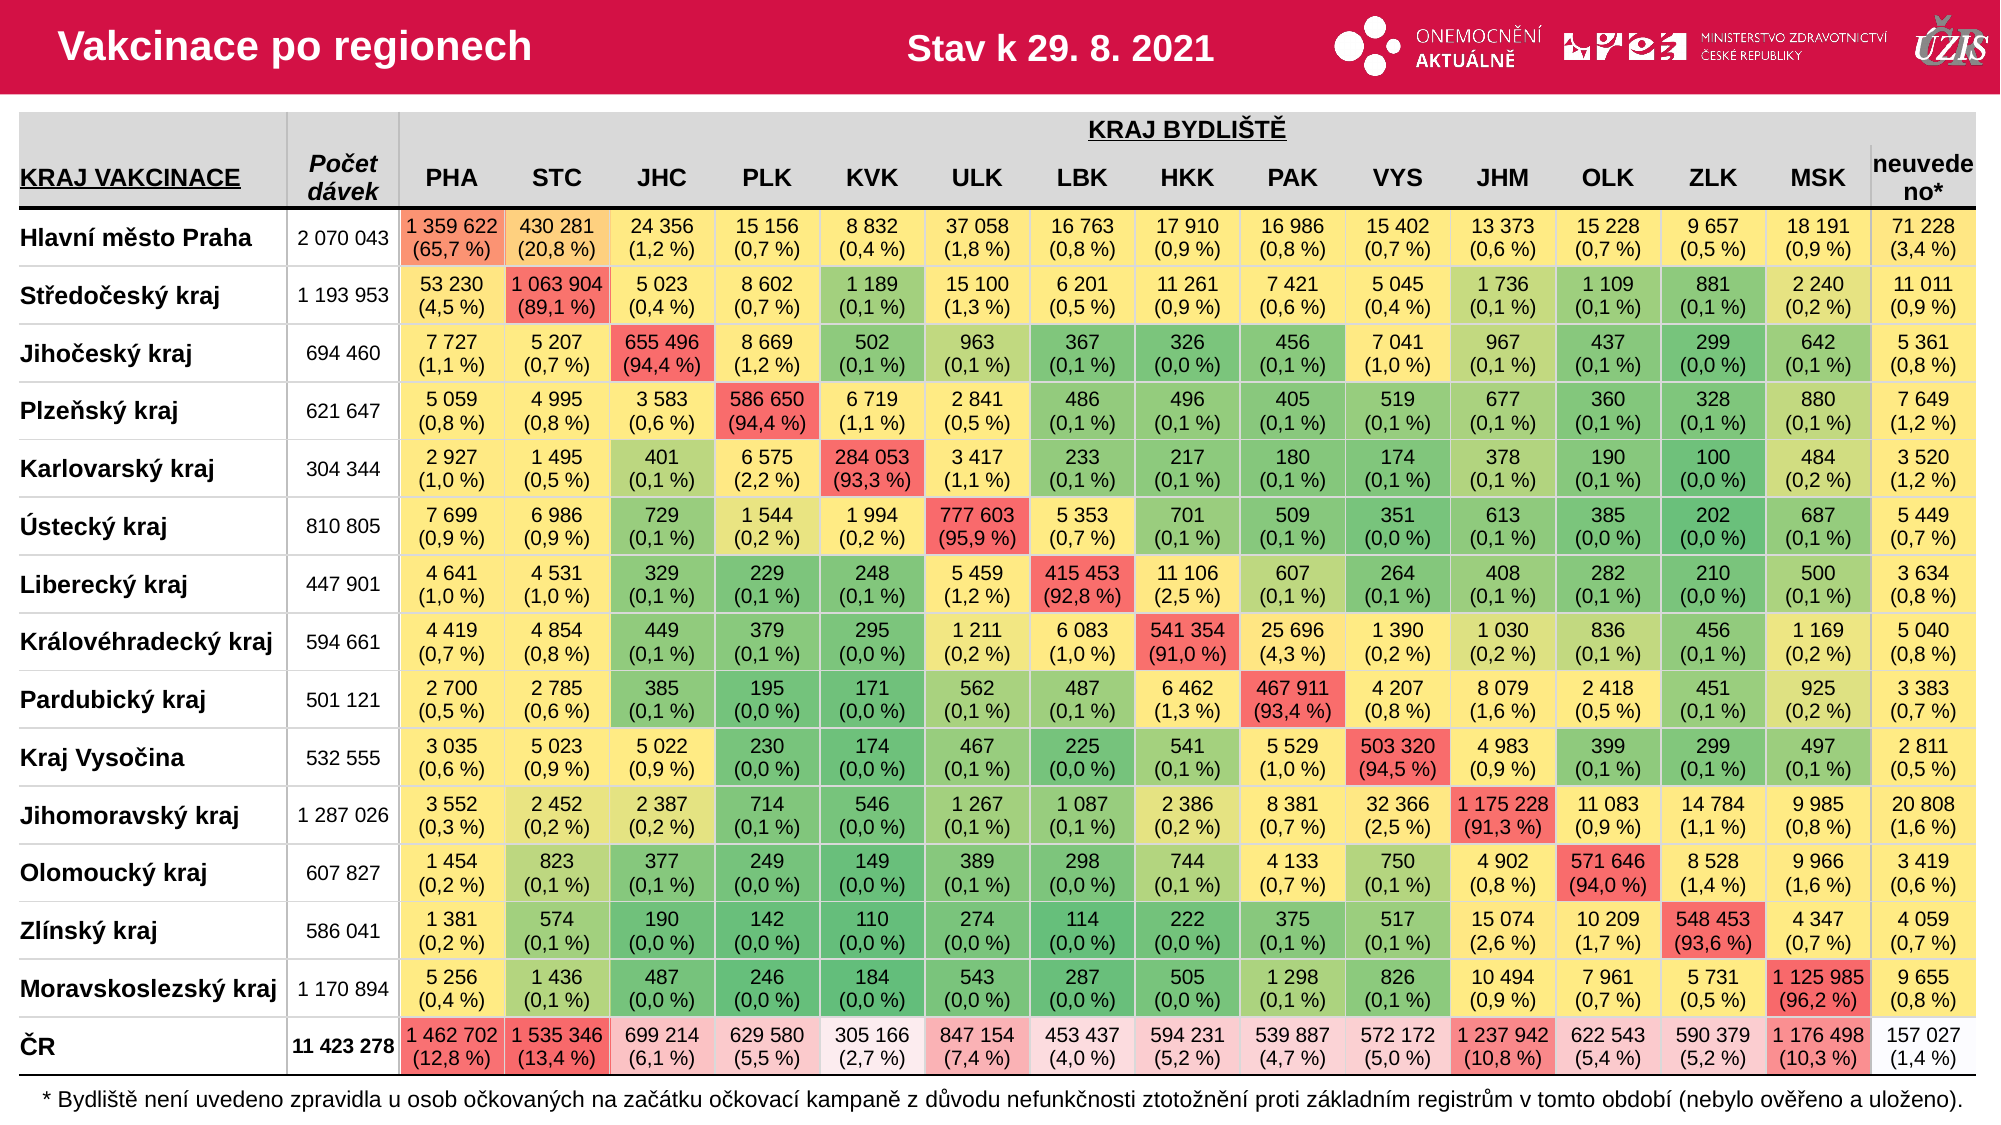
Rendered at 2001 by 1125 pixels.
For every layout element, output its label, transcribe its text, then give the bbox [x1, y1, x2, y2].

table_cell 249 (0,0 %) [716, 845, 819, 901]
table_cell ČR [19, 1018, 286, 1074]
table_cell 202 (0,0 %) [1662, 498, 1765, 554]
table_cell 4 419 (0,7 %) [400, 614, 504, 670]
table_cell 967 (0,1 %) [1451, 325, 1555, 381]
table_cell 744 (0,1 %) [1136, 845, 1239, 901]
title Vakcinace po regionech [42, 0, 1262, 95]
table_cell 4 347 (0,7 %) [1767, 902, 1870, 958]
table_cell 497 (0,1 %) [1767, 729, 1870, 785]
table_cell 613 (0,1 %) [1451, 498, 1555, 554]
table_cell 299 (0,1 %) [1662, 729, 1765, 785]
table_cell VYS [1346, 145, 1450, 206]
table_cell 229 (0,1 %) [716, 556, 819, 612]
table_cell 5 256 (0,4 %) [400, 960, 504, 1016]
table_cell 274 (0,0 %) [926, 902, 1029, 958]
table_cell 541 (0,1 %) [1136, 729, 1239, 785]
table_cell MSK [1767, 145, 1870, 206]
table_cell 519 (0,1 %) [1346, 383, 1450, 439]
table_cell 2 418 (0,5 %) [1557, 671, 1660, 727]
table_cell 925 (0,2 %) [1767, 671, 1870, 727]
table_cell 810 805 [288, 498, 398, 554]
table_cell 15 228 (0,7 %) [1557, 210, 1660, 265]
table_cell 190 (0,1 %) [1557, 440, 1660, 496]
table_cell 5 045 (0,4 %) [1346, 267, 1450, 323]
table_cell 190 (0,0 %) [610, 902, 714, 958]
table_cell 298 (0,0 %) [1031, 845, 1134, 901]
table_cell 304 344 [288, 440, 398, 496]
table_cell 15 074 (2,6 %) [1451, 902, 1555, 958]
table_cell 1 381 (0,2 %) [400, 902, 504, 958]
table_cell 2 452 (0,2 %) [505, 787, 609, 843]
table_cell 230 (0,0 %) [716, 729, 819, 785]
table_cell 750 (0,1 %) [1346, 845, 1450, 901]
table_cell 487 (0,1 %) [1031, 671, 1134, 727]
table_cell 149 (0,0 %) [821, 845, 924, 901]
table_cell 456 (0,1 %) [1241, 325, 1345, 381]
table_cell 3 520 (1,2 %) [1872, 440, 1976, 496]
table_cell 2 240 (0,2 %) [1767, 267, 1870, 323]
table_cell 184 (0,0 %) [821, 960, 924, 1016]
table_cell 3 419 (0,6 %) [1872, 845, 1976, 901]
table_cell 1 175 228 (91,3 %) [1451, 787, 1555, 843]
table_cell 2 387 (0,2 %) [610, 787, 714, 843]
table_cell 11 261 (0,9 %) [1136, 267, 1239, 323]
table_cell 10 494 (0,9 %) [1451, 960, 1555, 1016]
table_cell 714 (0,1 %) [716, 787, 819, 843]
table_cell 210 (0,0 %) [1662, 556, 1765, 612]
table_cell 305 166 (2,7 %) [821, 1018, 924, 1074]
table_cell 1 170 894 [288, 960, 398, 1016]
table_cell 2 700 (0,5 %) [400, 671, 504, 727]
table_cell 484 (0,2 %) [1767, 440, 1870, 496]
table_cell 4 854 (0,8 %) [505, 614, 609, 670]
table_cell 4 059 (0,7 %) [1872, 902, 1976, 958]
table_cell 8 079 (1,6 %) [1451, 671, 1555, 727]
table_cell 142 (0,0 %) [716, 902, 819, 958]
table_cell 449 (0,1 %) [610, 614, 714, 670]
table_cell 467 911 (93,4 %) [1241, 671, 1345, 727]
table_cell 367 (0,1 %) [1031, 325, 1134, 381]
table_cell 8 528 (1,4 %) [1662, 845, 1765, 901]
table_cell 607 (0,1 %) [1241, 556, 1345, 612]
table_cell 5 022 (0,9 %) [610, 729, 714, 785]
table_cell 729 (0,1 %) [610, 498, 714, 554]
table_cell 1 063 904 (89,1 %) [505, 267, 609, 323]
table_cell 16 763 (0,8 %) [1031, 210, 1134, 265]
table_cell 6 719 (1,1 %) [821, 383, 924, 439]
table_cell 379 (0,1 %) [716, 614, 819, 670]
table_cell 6 201 (0,5 %) [1031, 267, 1134, 323]
table_cell 15 100 (1,3 %) [926, 267, 1029, 323]
table_cell 11 106 (2,5 %) [1136, 556, 1239, 612]
table_cell 655 496 (94,4 %) [610, 325, 714, 381]
table_cell 500 (0,1 %) [1767, 556, 1870, 612]
table_cell 5 731 (0,5 %) [1662, 960, 1765, 1016]
table_cell 1 495 (0,5 %) [505, 440, 609, 496]
table_cell 622 543 (5,4 %) [1557, 1018, 1660, 1074]
table_cell 217 (0,1 %) [1136, 440, 1239, 496]
table_cell 437 (0,1 %) [1557, 325, 1660, 381]
table_cell 963 (0,1 %) [926, 325, 1029, 381]
table_cell 180 (0,1 %) [1241, 440, 1345, 496]
table_cell JHM [1451, 145, 1555, 206]
table_cell 4 641 (1,0 %) [400, 556, 504, 612]
table_cell 4 995 (0,8 %) [505, 383, 609, 439]
table_cell 505 (0,0 %) [1136, 960, 1239, 1016]
table_cell 694 460 [288, 325, 398, 381]
table_cell Jihomoravský kraj [19, 787, 286, 843]
table_cell 430 281 (20,8 %) [505, 210, 609, 265]
table_cell 9 657 (0,5 %) [1662, 210, 1765, 265]
table_cell 10 209 (1,7 %) [1557, 902, 1660, 958]
table_cell 1 298 (0,1 %) [1241, 960, 1345, 1016]
table_cell 20 808 (1,6 %) [1872, 787, 1976, 843]
table_cell 7 041 (1,0 %) [1346, 325, 1450, 381]
table_cell 3 417 (1,1 %) [926, 440, 1029, 496]
table_cell 642 (0,1 %) [1767, 325, 1870, 381]
table_cell KVK [821, 145, 924, 206]
table_cell 222 (0,0 %) [1136, 902, 1239, 958]
table_cell 539 887 (4,7 %) [1241, 1018, 1345, 1074]
table_cell PHA [400, 145, 504, 206]
table_cell PLK [716, 145, 819, 206]
table_cell 16 986 (0,8 %) [1241, 210, 1345, 265]
table_cell 3 035 (0,6 %) [400, 729, 504, 785]
table_cell 699 214 (6,1 %) [610, 1018, 714, 1074]
table_cell 299 (0,0 %) [1662, 325, 1765, 381]
text_box * Bydliště není uvedeno zpravidla u osob očkovaných na začátku očkovací kampaně z důvodu nefunkčnosti ztotožnění proti základním registrům v tomto období (nebylo ověřeno a uloženo). [27, 1076, 1980, 1119]
table_cell Pardubický kraj [19, 671, 286, 727]
table_cell 5 023 (0,9 %) [505, 729, 609, 785]
table_cell KRAJ VAKCINACE [19, 145, 286, 206]
table_cell 405 (0,1 %) [1241, 383, 1345, 439]
table_cell 548 453 (93,6 %) [1662, 902, 1765, 958]
table_cell 5 059 (0,8 %) [400, 383, 504, 439]
table_cell 1 237 942 (10,8 %) [1451, 1018, 1555, 1074]
picture [1563, 31, 1888, 60]
table_cell 447 901 [288, 556, 398, 612]
table_cell 687 (0,1 %) [1767, 498, 1870, 554]
table_cell 823 (0,1 %) [505, 845, 609, 901]
table_cell 5 529 (1,0 %) [1241, 729, 1345, 785]
table_cell 264 (0,1 %) [1346, 556, 1450, 612]
table_cell 18 191 (0,9 %) [1767, 210, 1870, 265]
table_cell 9 985 (0,8 %) [1767, 787, 1870, 843]
table_cell LBK [1031, 145, 1134, 206]
table_cell 15 402 (0,7 %) [1346, 210, 1450, 265]
table_cell 701 (0,1 %) [1136, 498, 1239, 554]
table_cell 7 421 (0,6 %) [1241, 267, 1345, 323]
table_cell ZLK [1662, 145, 1765, 206]
table_cell 7 649 (1,2 %) [1872, 383, 1976, 439]
table_cell 11 011 (0,9 %) [1872, 267, 1976, 323]
table_cell 1 267 (0,1 %) [926, 787, 1029, 843]
table_cell 1 193 953 [288, 267, 398, 323]
table_cell 225 (0,0 %) [1031, 729, 1134, 785]
table_cell 1 211 (0,2 %) [926, 614, 1029, 670]
table_cell 100 (0,0 %) [1662, 440, 1765, 496]
table_cell 328 (0,1 %) [1662, 383, 1765, 439]
table_cell 453 437 (4,0 %) [1031, 1018, 1134, 1074]
table_cell 880 (0,1 %) [1767, 383, 1870, 439]
table_cell Moravskoslezský kraj [19, 960, 286, 1016]
table_cell 8 602 (0,7 %) [716, 267, 819, 323]
table_cell 3 634 (0,8 %) [1872, 556, 1976, 612]
table_cell 385 (0,0 %) [1557, 498, 1660, 554]
table_cell 1 994 (0,2 %) [821, 498, 924, 554]
table_cell 847 154 (7,4 %) [926, 1018, 1029, 1074]
table_cell Hlavní město Praha [19, 210, 286, 265]
table_cell 246 (0,0 %) [716, 960, 819, 1016]
table_cell 4 983 (0,9 %) [1451, 729, 1555, 785]
table_cell 5 023 (0,4 %) [610, 267, 714, 323]
table_cell 571 646 (94,0 %) [1557, 845, 1660, 901]
table_cell 629 580 (5,5 %) [716, 1018, 819, 1074]
picture [1915, 15, 1989, 66]
table_cell 881 (0,1 %) [1662, 267, 1765, 323]
table_cell 7 727 (1,1 %) [400, 325, 504, 381]
table_cell 543 (0,0 %) [926, 960, 1029, 1016]
table_cell 8 669 (1,2 %) [716, 325, 819, 381]
table_cell 157 027 (1,4 %) [1872, 1018, 1976, 1074]
table_cell 171 (0,0 %) [821, 671, 924, 727]
table_cell 295 (0,0 %) [821, 614, 924, 670]
table_cell 377 (0,1 %) [610, 845, 714, 901]
table_cell 1 169 (0,2 %) [1767, 614, 1870, 670]
table_cell 6 575 (2,2 %) [716, 440, 819, 496]
table_cell 2 070 043 [288, 210, 398, 265]
table_cell 389 (0,1 %) [926, 845, 1029, 901]
table_cell 1 176 498 (10,3 %) [1767, 1018, 1870, 1074]
table_cell 7 961 (0,7 %) [1557, 960, 1660, 1016]
table_cell 14 784 (1,1 %) [1662, 787, 1765, 843]
table_cell 5 361 (0,8 %) [1872, 325, 1976, 381]
table_cell 5 449 (0,7 %) [1872, 498, 1976, 554]
table_cell 1 544 (0,2 %) [716, 498, 819, 554]
table_cell 415 453 (92,8 %) [1031, 556, 1134, 612]
table_cell 375 (0,1 %) [1241, 902, 1345, 958]
table_cell 594 231 (5,2 %) [1136, 1018, 1239, 1074]
table_cell 1 436 (0,1 %) [505, 960, 609, 1016]
table_cell 25 696 (4,3 %) [1241, 614, 1345, 670]
table_cell 360 (0,1 %) [1557, 383, 1660, 439]
table_cell Ústecký kraj [19, 498, 286, 554]
table_cell neuvedeno* [1872, 145, 1976, 206]
table_cell 836 (0,1 %) [1557, 614, 1660, 670]
table_cell 11 423 278 [288, 1018, 398, 1074]
table_cell 5 207 (0,7 %) [505, 325, 609, 381]
table_cell 110 (0,0 %) [821, 902, 924, 958]
table_cell 8 381 (0,7 %) [1241, 787, 1345, 843]
table_cell 37 058 (1,8 %) [926, 210, 1029, 265]
table_cell 574 (0,1 %) [505, 902, 609, 958]
table_cell 4 133 (0,7 %) [1241, 845, 1345, 901]
table_cell 503 320 (94,5 %) [1346, 729, 1450, 785]
table_cell 586 650 (94,4 %) [716, 383, 819, 439]
table_cell 826 (0,1 %) [1346, 960, 1450, 1016]
table_cell 451 (0,1 %) [1662, 671, 1765, 727]
table_cell 546 (0,0 %) [821, 787, 924, 843]
table_header [19, 114, 286, 145]
table_cell 607 827 [288, 845, 398, 901]
table_cell 7 699 (0,9 %) [400, 498, 504, 554]
table_cell 2 927 (1,0 %) [400, 440, 504, 496]
table_cell 1 390 (0,2 %) [1346, 614, 1450, 670]
table_cell JHC [610, 145, 714, 206]
table_cell 408 (0,1 %) [1451, 556, 1555, 612]
table_cell 777 603 (95,9 %) [926, 498, 1029, 554]
table_cell 282 (0,1 %) [1557, 556, 1660, 612]
table_cell 5 040 (0,8 %) [1872, 614, 1976, 670]
table_cell 326 (0,0 %) [1136, 325, 1239, 381]
table_cell 24 356 (1,2 %) [610, 210, 714, 265]
table_cell 456 (0,1 %) [1662, 614, 1765, 670]
table_cell 9 655 (0,8 %) [1872, 960, 1976, 1016]
table_cell 378 (0,1 %) [1451, 440, 1555, 496]
table_cell 3 383 (0,7 %) [1872, 671, 1976, 727]
table_cell 6 083 (1,0 %) [1031, 614, 1134, 670]
table_cell STC [505, 145, 609, 206]
table_cell 3 552 (0,3 %) [400, 787, 504, 843]
table_cell 487 (0,0 %) [610, 960, 714, 1016]
text_box Stav k 29. 8. 2021 [892, 16, 1336, 77]
table_cell 195 (0,0 %) [716, 671, 819, 727]
table_cell 486 (0,1 %) [1031, 383, 1134, 439]
table_cell 1 087 (0,1 %) [1031, 787, 1134, 843]
table_cell Středočeský kraj [19, 267, 286, 323]
table_cell 517 (0,1 %) [1346, 902, 1450, 958]
table_cell 496 (0,1 %) [1136, 383, 1239, 439]
table_cell 541 354 (91,0 %) [1136, 614, 1239, 670]
table_cell 1 030 (0,2 %) [1451, 614, 1555, 670]
table_cell 6 986 (0,9 %) [505, 498, 609, 554]
table_cell Plzeňský kraj [19, 383, 286, 439]
table_cell 32 366 (2,5 %) [1346, 787, 1450, 843]
table_cell 233 (0,1 %) [1031, 440, 1134, 496]
table_cell 351 (0,0 %) [1346, 498, 1450, 554]
table_cell 3 583 (0,6 %) [610, 383, 714, 439]
table_cell 509 (0,1 %) [1241, 498, 1345, 554]
table_cell Zlínský kraj [19, 902, 286, 958]
table_cell 5 459 (1,2 %) [926, 556, 1029, 612]
table_cell 53 230 (4,5 %) [400, 267, 504, 323]
table_cell 248 (0,1 %) [821, 556, 924, 612]
table_cell 1 462 702 (12,8 %) [400, 1018, 504, 1074]
table_cell PAK [1241, 145, 1345, 206]
table_cell 1 359 622 (65,7 %) [400, 210, 504, 265]
table_cell 501 121 [288, 671, 398, 727]
table_cell ULK [926, 145, 1029, 206]
table_cell 1 454 (0,2 %) [400, 845, 504, 901]
table_cell 1 189 (0,1 %) [821, 267, 924, 323]
table_cell 4 531 (1,0 %) [505, 556, 609, 612]
table_cell Královéhradecký kraj [19, 614, 286, 670]
table_cell 17 910 (0,9 %) [1136, 210, 1239, 265]
table_header [288, 114, 398, 145]
table_cell 329 (0,1 %) [610, 556, 714, 612]
table_header KRAJ BYDLIŠTĚ [400, 114, 1976, 145]
picture [1336, 16, 1542, 76]
table_cell HKK [1136, 145, 1239, 206]
table_cell 11 083 (0,9 %) [1557, 787, 1660, 843]
table_cell 1 535 346 (13,4 %) [505, 1018, 609, 1074]
table_cell 2 841 (0,5 %) [926, 383, 1029, 439]
table_cell 399 (0,1 %) [1557, 729, 1660, 785]
table_cell 1 109 (0,1 %) [1557, 267, 1660, 323]
table_cell 401 (0,1 %) [610, 440, 714, 496]
table_cell Olomoucký kraj [19, 845, 286, 901]
table_cell 174 (0,0 %) [821, 729, 924, 785]
table_cell 1 736 (0,1 %) [1451, 267, 1555, 323]
table_cell Počet dávek [288, 145, 398, 206]
table_cell 6 462 (1,3 %) [1136, 671, 1239, 727]
table_cell 4 207 (0,8 %) [1346, 671, 1450, 727]
table_cell 2 811 (0,5 %) [1872, 729, 1976, 785]
table_cell 677 (0,1 %) [1451, 383, 1555, 439]
table_cell 71 228 (3,4 %) [1872, 210, 1976, 265]
table_cell 2 785 (0,6 %) [505, 671, 609, 727]
table_cell 1 287 026 [288, 787, 398, 843]
table_cell 621 647 [288, 383, 398, 439]
table_cell 594 661 [288, 614, 398, 670]
table_cell 4 902 (0,8 %) [1451, 845, 1555, 901]
table_cell OLK [1557, 145, 1660, 206]
table_cell Liberecký kraj [19, 556, 286, 612]
table_cell 13 373 (0,6 %) [1451, 210, 1555, 265]
table_cell 5 353 (0,7 %) [1031, 498, 1134, 554]
table_cell 287 (0,0 %) [1031, 960, 1134, 1016]
table_cell 174 (0,1 %) [1346, 440, 1450, 496]
table_cell Karlovarský kraj [19, 440, 286, 496]
table_cell 8 832 (0,4 %) [821, 210, 924, 265]
table_cell 586 041 [288, 902, 398, 958]
table_cell Kraj Vysočina [19, 729, 286, 785]
table_cell 590 379 (5,2 %) [1662, 1018, 1765, 1074]
table_cell 562 (0,1 %) [926, 671, 1029, 727]
table_cell 467 (0,1 %) [926, 729, 1029, 785]
table_cell 114 (0,0 %) [1031, 902, 1134, 958]
table_cell 1 125 985 (96,2 %) [1767, 960, 1870, 1016]
table_cell 9 966 (1,6 %) [1767, 845, 1870, 901]
table_cell 2 386 (0,2 %) [1136, 787, 1239, 843]
table_cell 15 156 (0,7 %) [716, 210, 819, 265]
table_cell 385 (0,1 %) [610, 671, 714, 727]
table_cell 572 172 (5,0 %) [1346, 1018, 1450, 1074]
table_cell 532 555 [288, 729, 398, 785]
table_cell 284 053 (93,3 %) [821, 440, 924, 496]
table_cell Jihočeský kraj [19, 325, 286, 381]
table_cell 502 (0,1 %) [821, 325, 924, 381]
